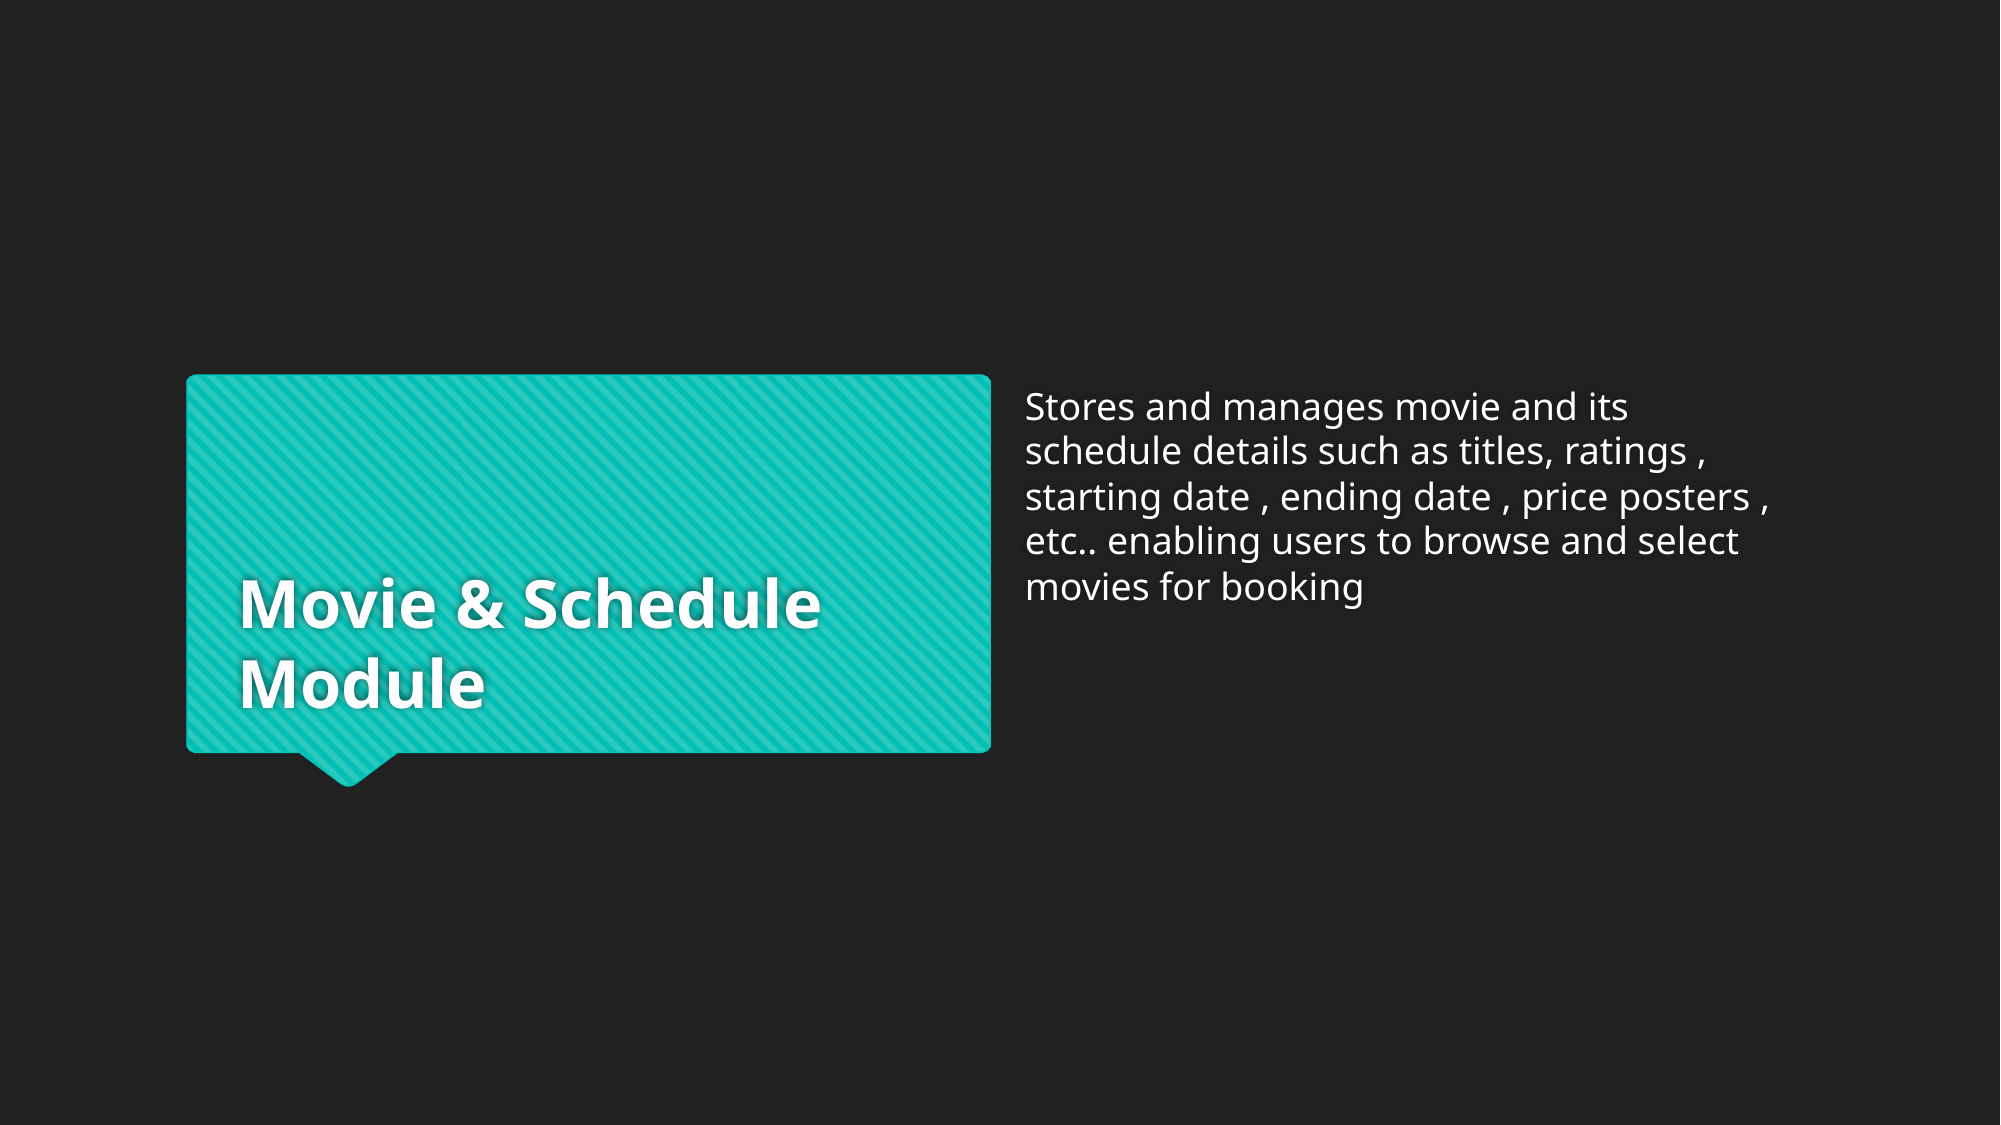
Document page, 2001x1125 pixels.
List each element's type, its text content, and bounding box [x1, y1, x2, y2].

list Stores and manages movie and its schedule details such as titles, ratings , starting date , ending date , price posters , etc.. enabling users to browse and select movies for booking [1009, 375, 1811, 752]
title Movie & Schedule Module [222, 399, 942, 729]
